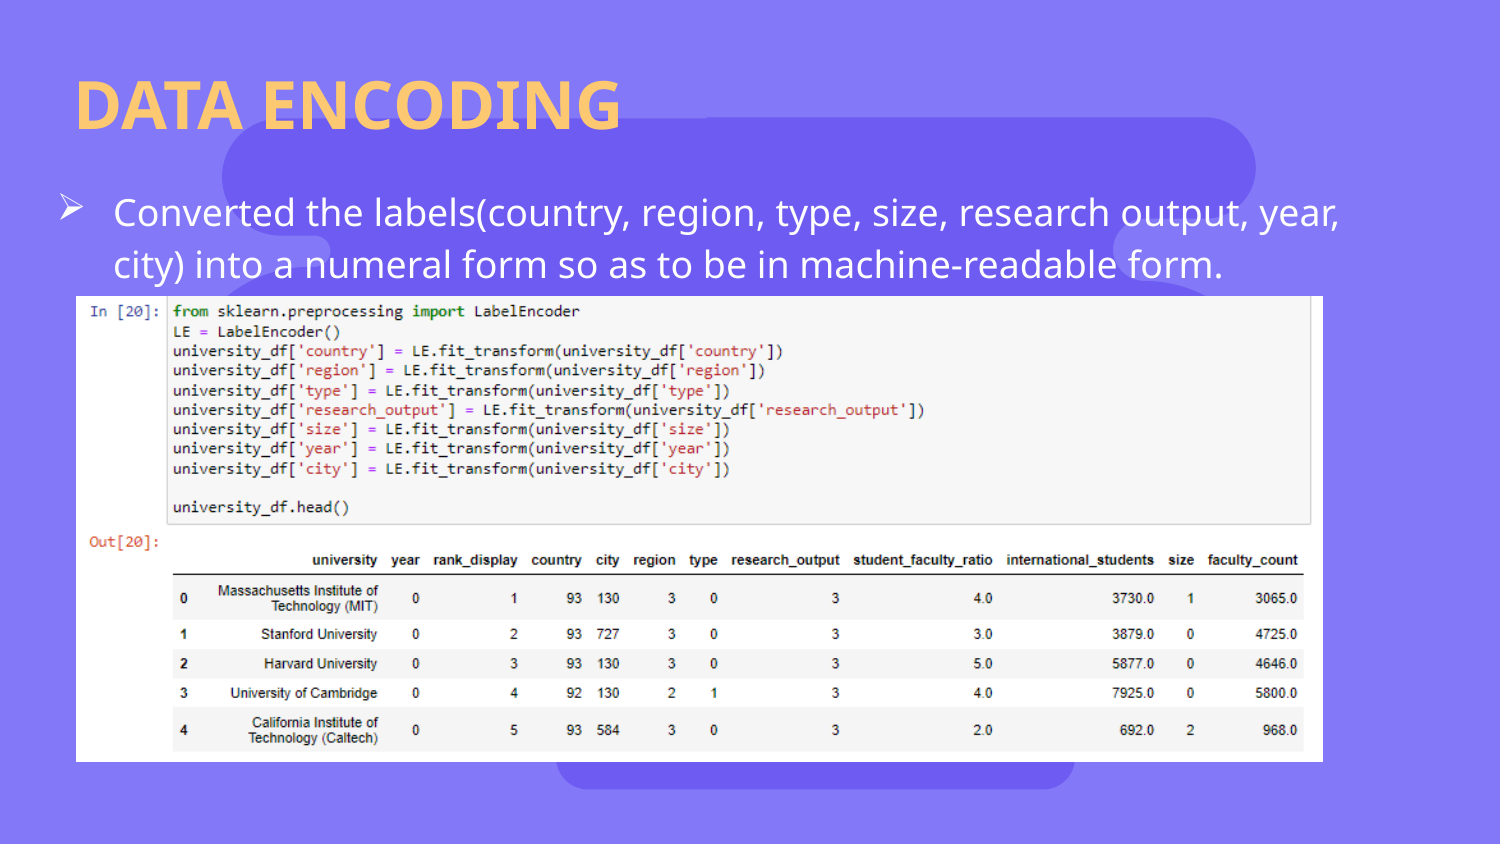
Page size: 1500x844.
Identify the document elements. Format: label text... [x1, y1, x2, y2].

title DATA ENCODING [58, 48, 1323, 143]
picture [76, 296, 1323, 762]
text_box Converted the labels(country, region, type, size, research output, year, city) into a numeral form so as to be in machine-readable form. [23, 193, 1398, 297]
